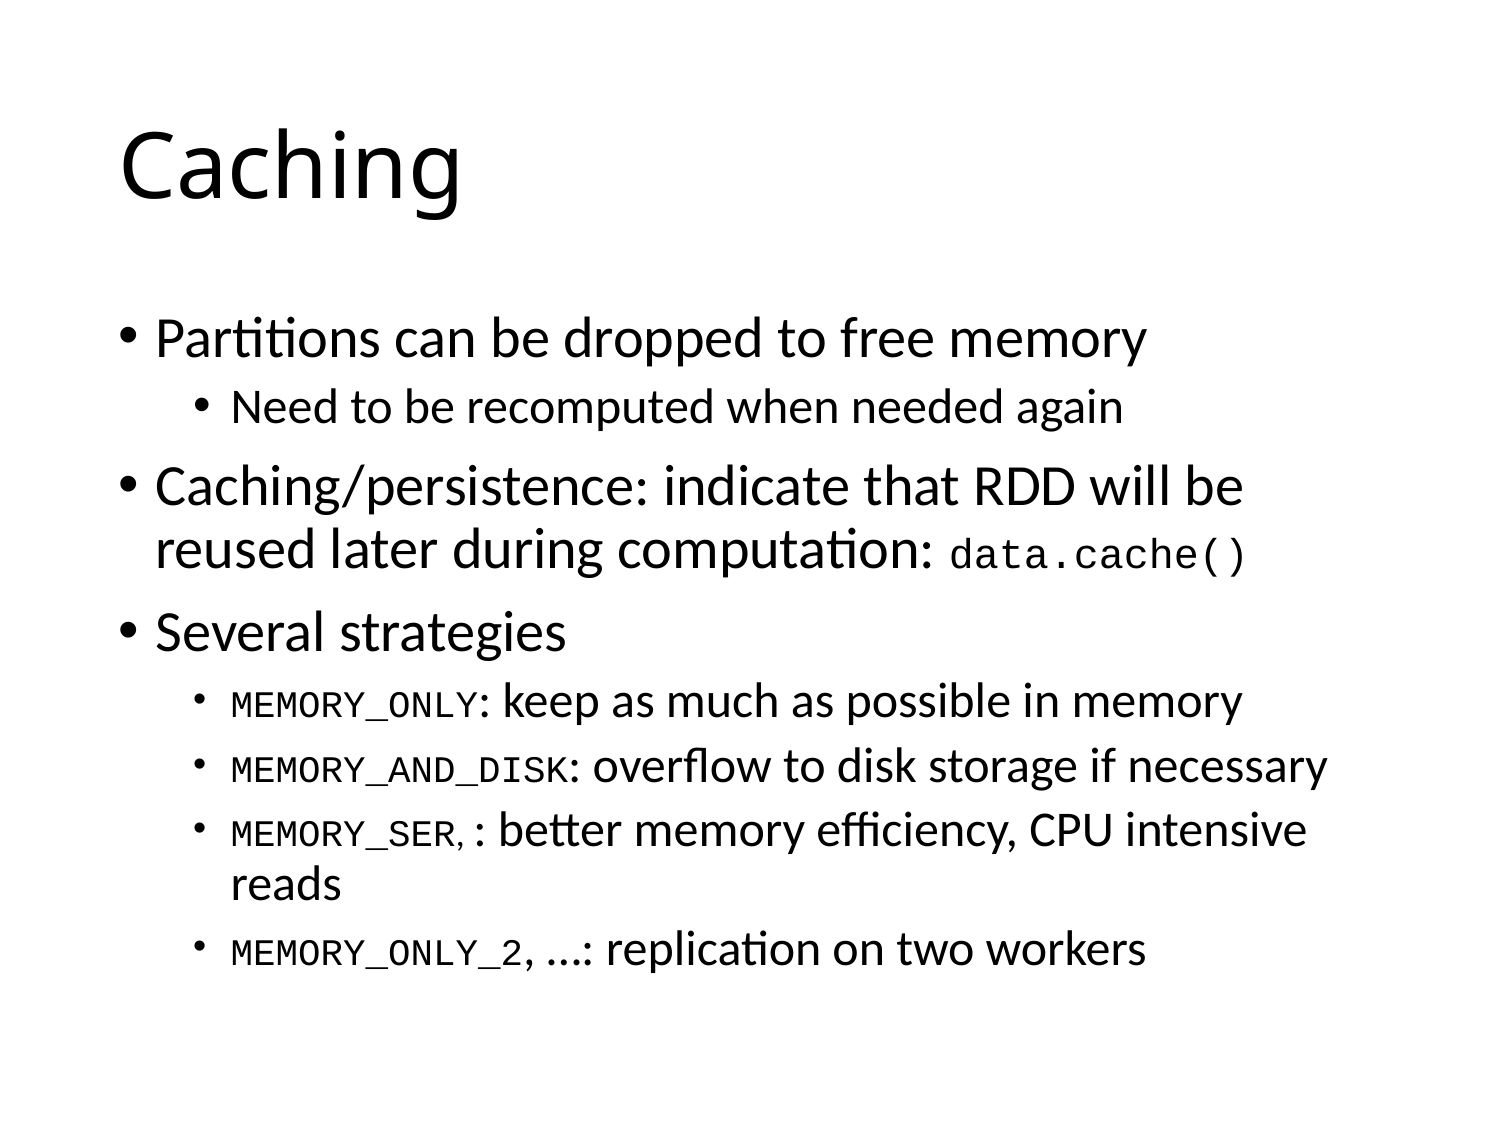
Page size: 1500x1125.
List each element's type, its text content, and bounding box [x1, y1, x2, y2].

list Partitions can be dropped to free memory Need to be recomputed when needed again Caching/persistence: indicate that RDD will be reused later during computation: data.cache() Several strategies MEMORY_ONLY: keep as much as possible in memory MEMORY_AND_DISK: overflow to disk storage if necessary MEMORY_SER, : better memory efficiency, CPU intensive reads MEMORY_ONLY_2, …: replication on two workers [103, 299, 1397, 1014]
title Caching [103, 59, 1397, 278]
